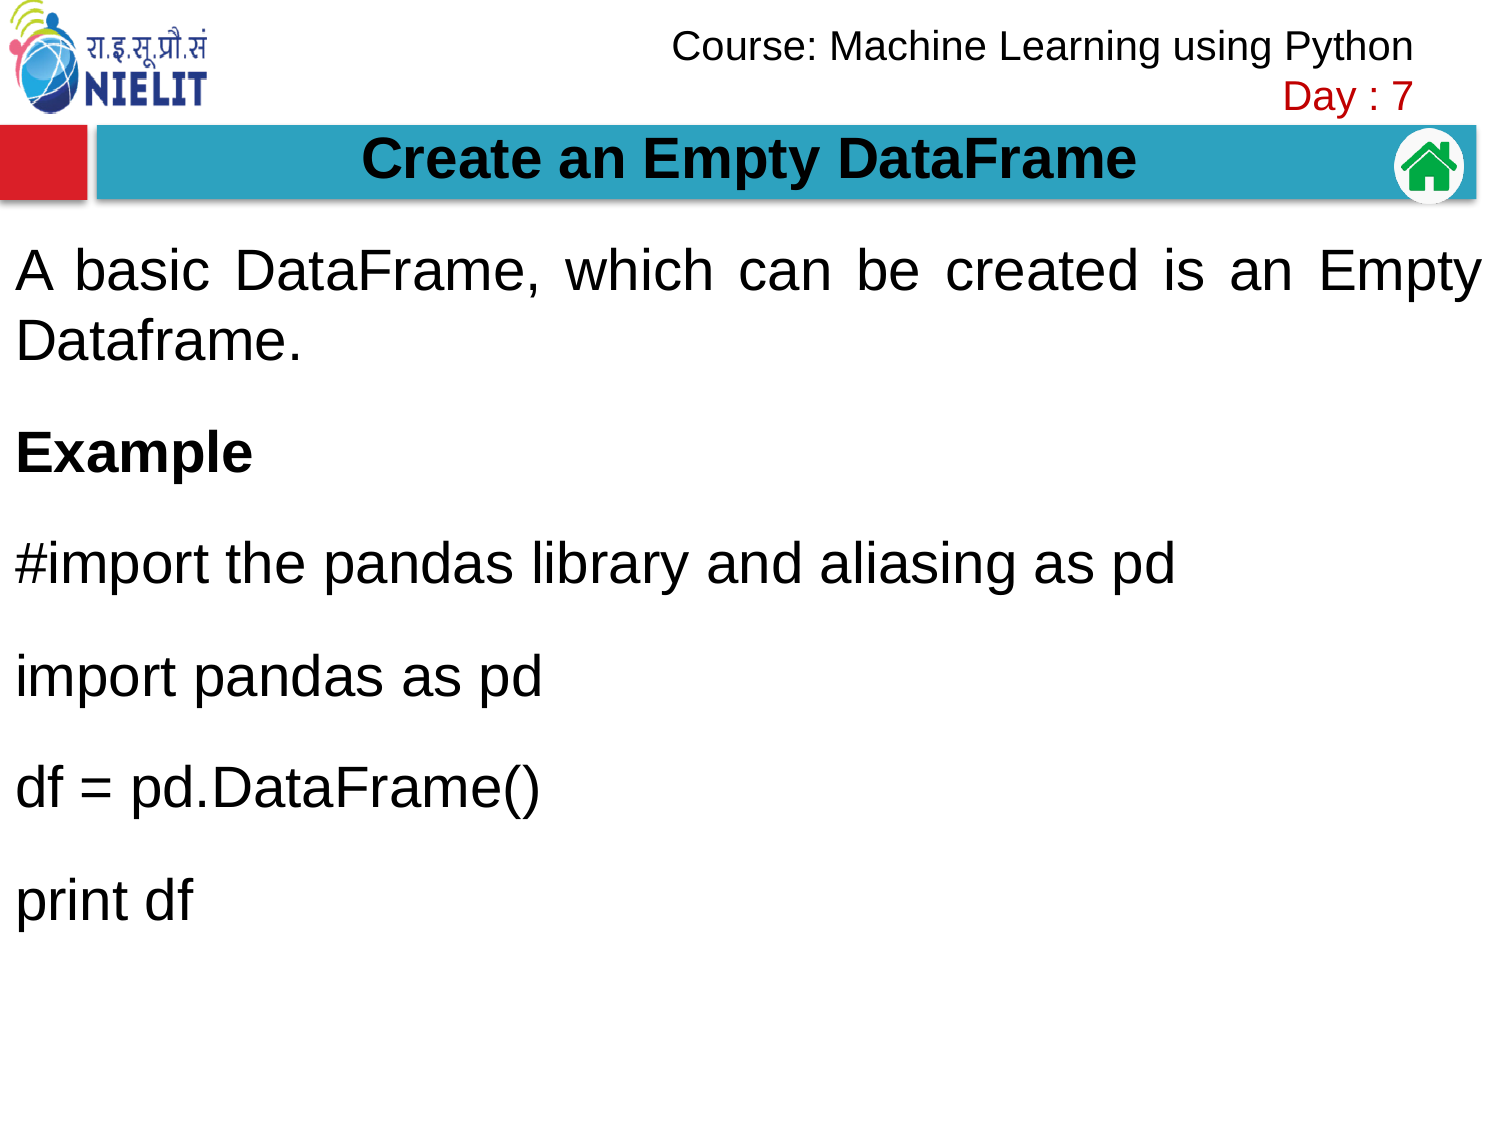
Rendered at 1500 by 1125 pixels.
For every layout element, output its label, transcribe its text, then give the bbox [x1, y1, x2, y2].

picture [9, 0, 207, 112]
subtitle Create an Empty DataFrame A basic DataFrame, which can be created is an Empty Dataframe. Example #import the pandas library and aliasing as pd import pandas as pd df = pd.DataFrame() print df [0, 112, 1500, 975]
